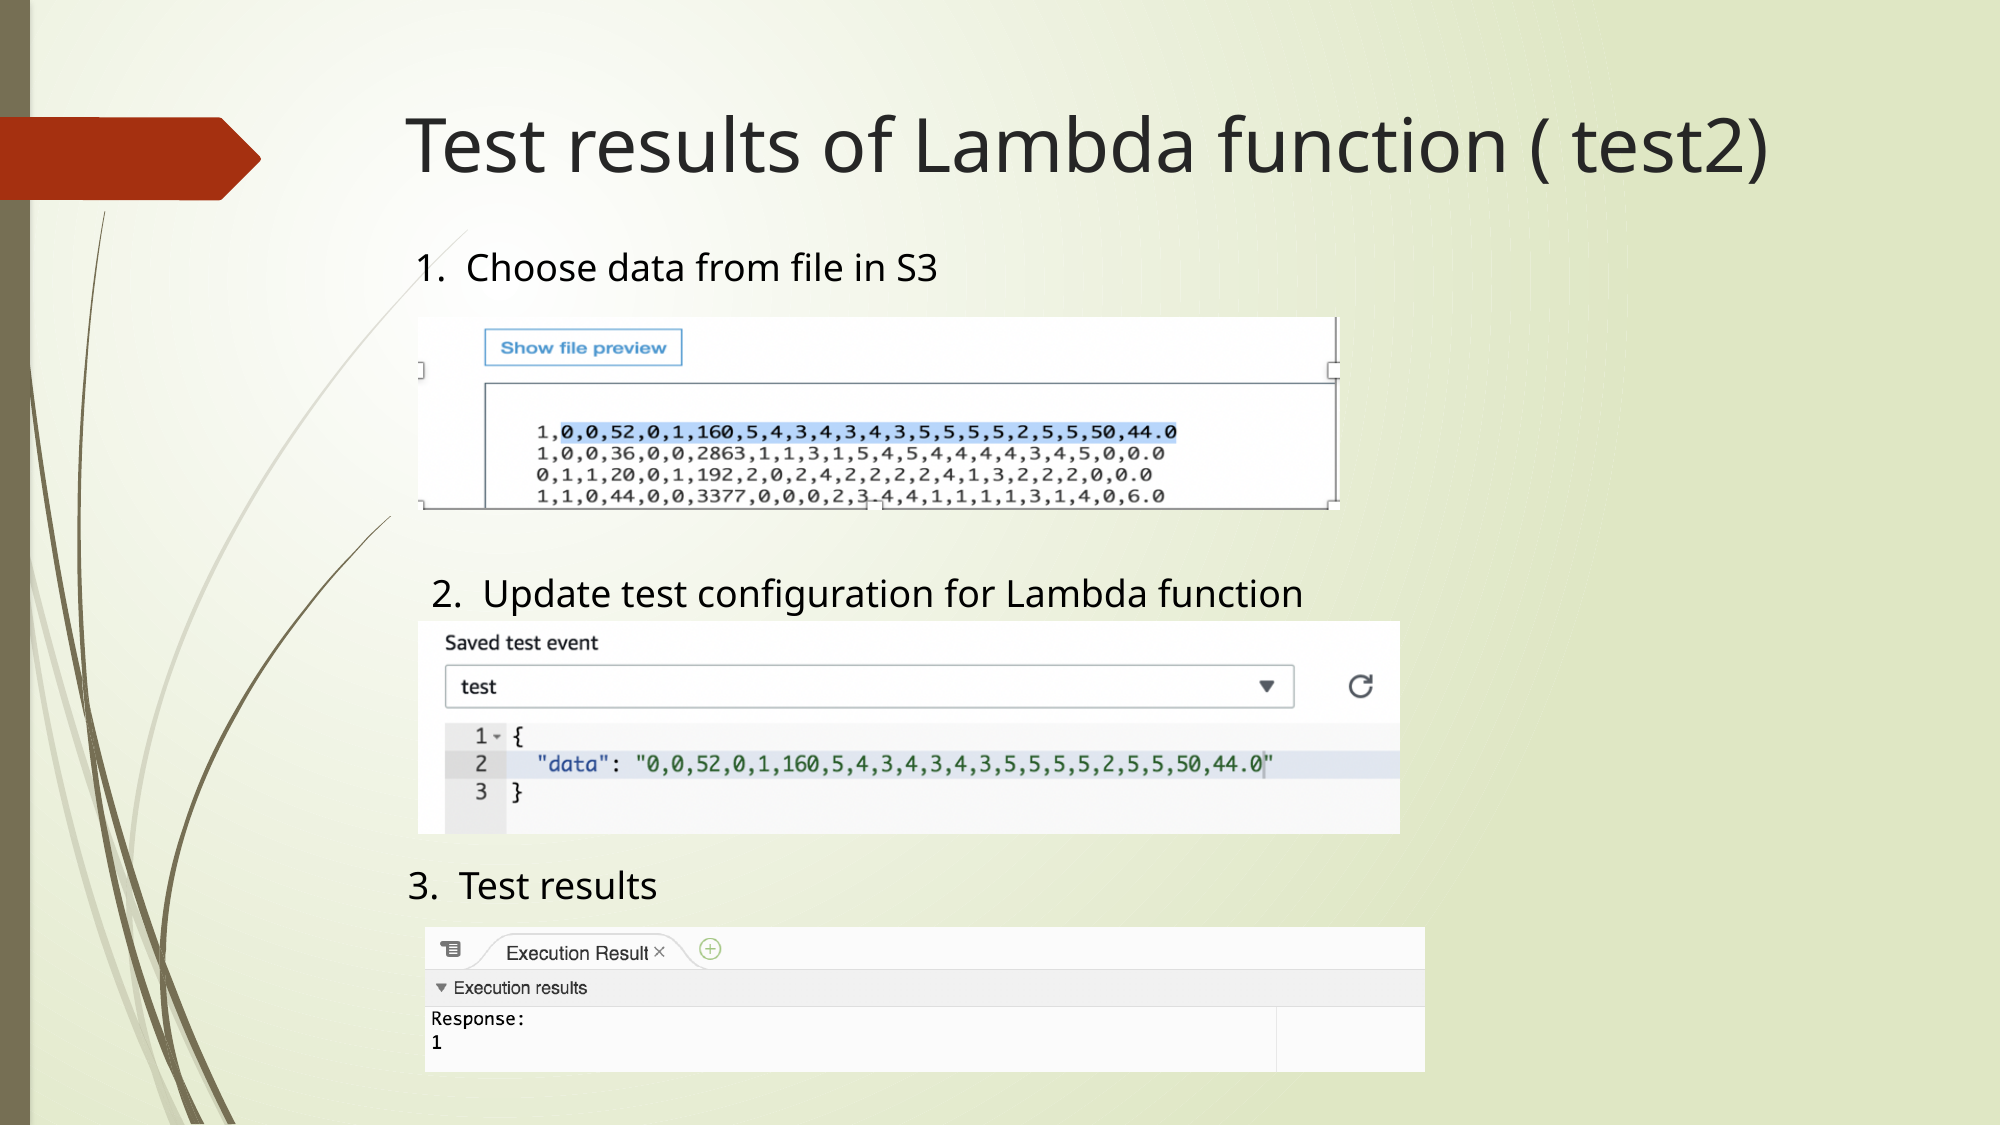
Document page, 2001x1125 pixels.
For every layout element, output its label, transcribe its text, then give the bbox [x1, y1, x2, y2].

picture [425, 927, 1425, 1072]
picture [418, 621, 1400, 835]
picture [418, 317, 1340, 510]
text_box 1. Choose data from file in S3 [400, 236, 955, 297]
title Test results of Lambda function ( test2) [389, 90, 1852, 301]
text_box 3. Test results [393, 854, 673, 915]
text_box 2. Update test configuration for Lambda function [416, 562, 1321, 622]
